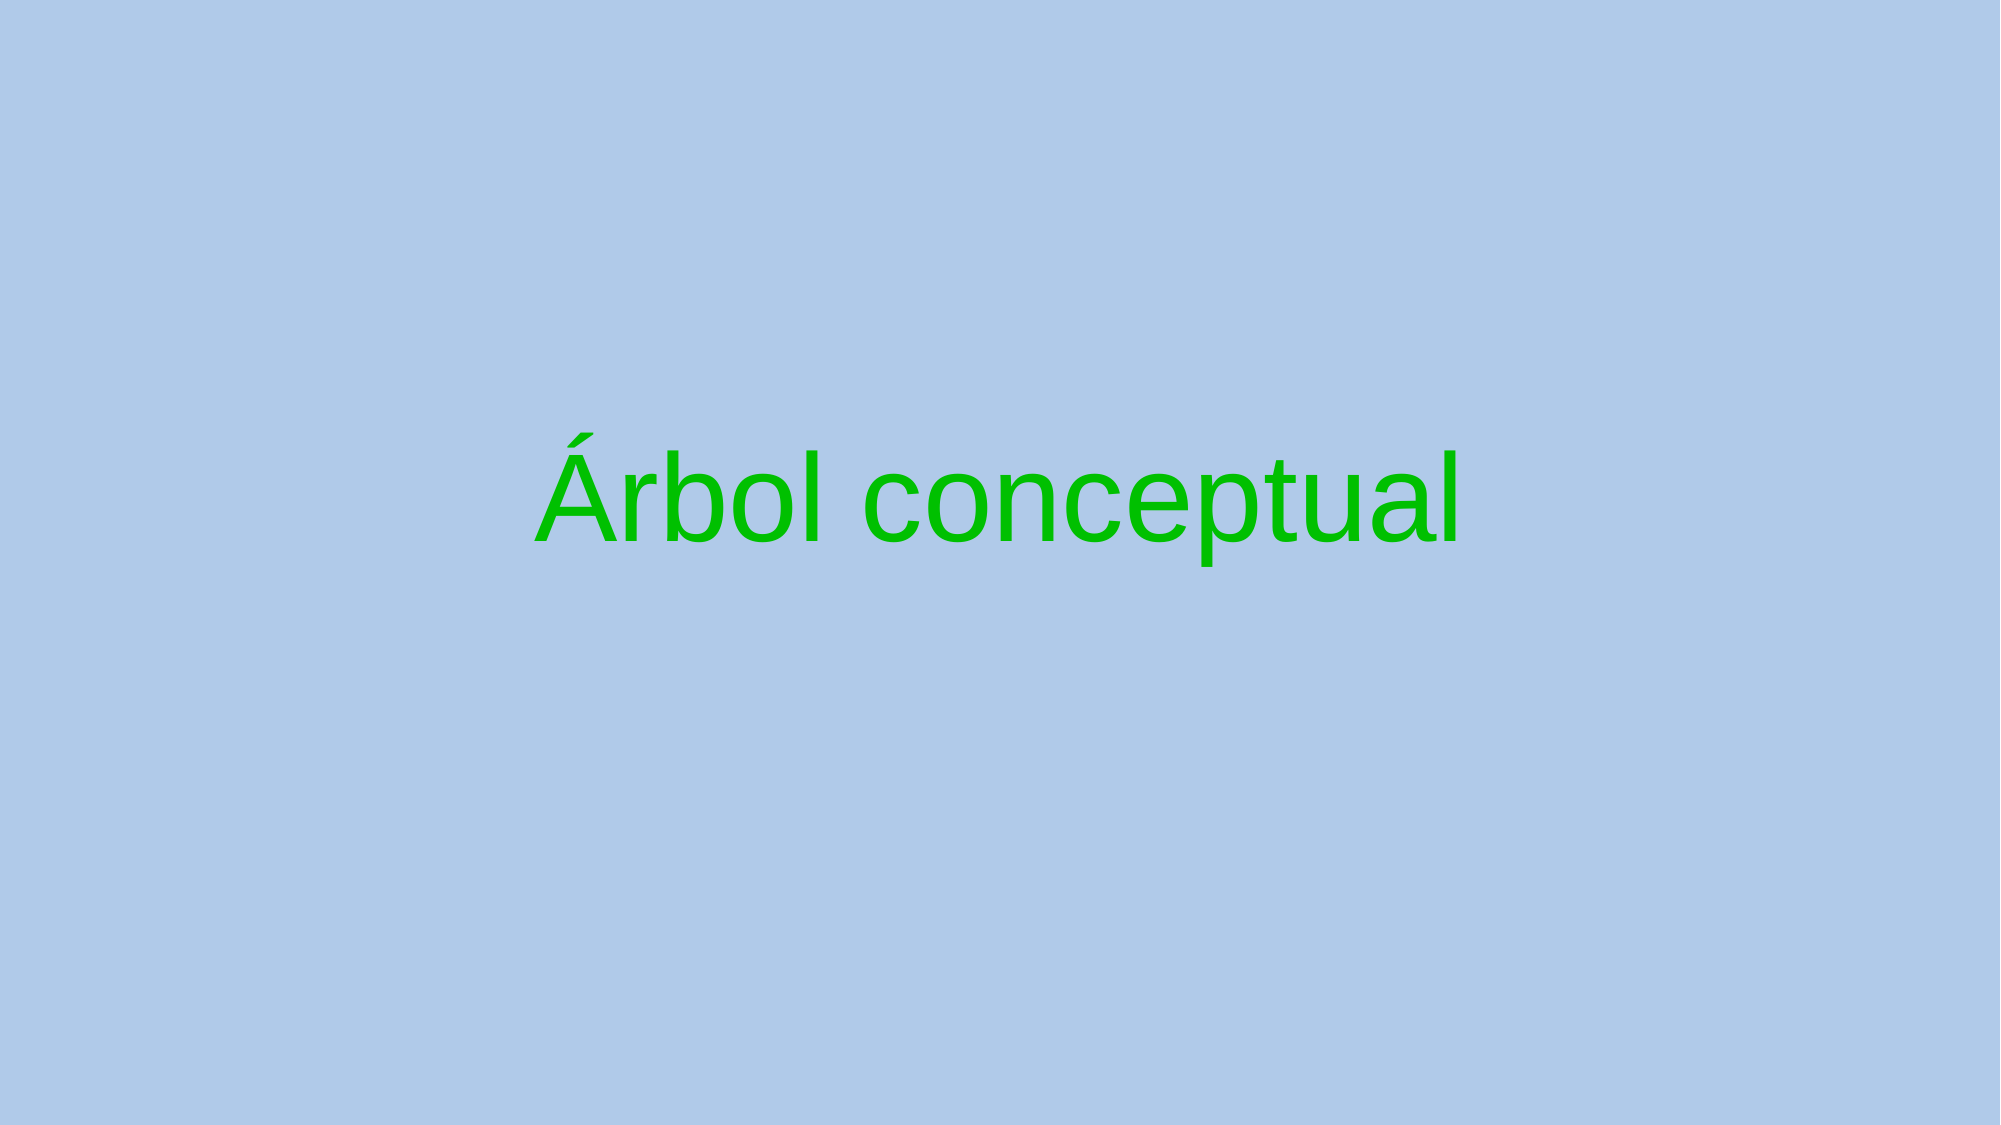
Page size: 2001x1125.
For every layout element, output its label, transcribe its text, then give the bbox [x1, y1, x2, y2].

title Árbol conceptual [249, 184, 1750, 576]
